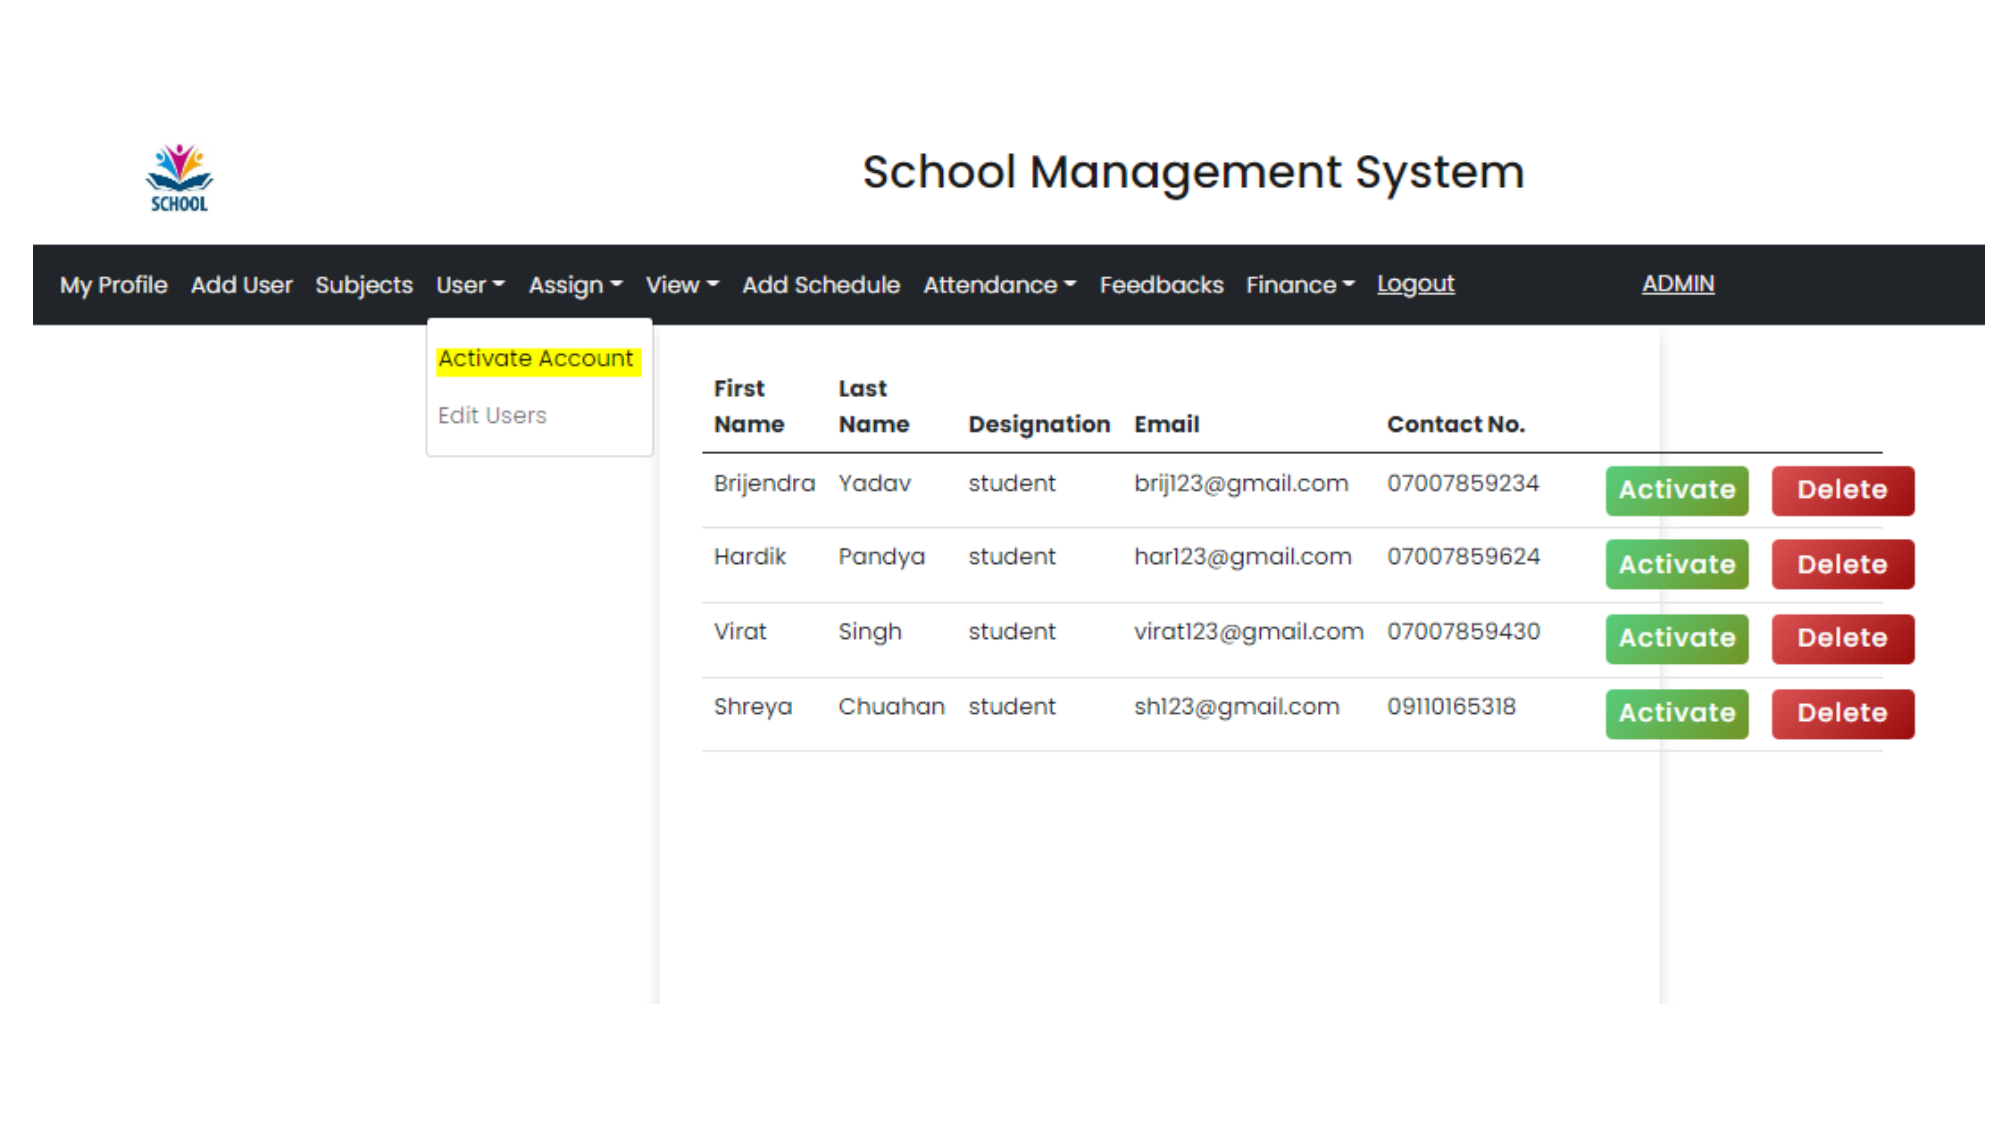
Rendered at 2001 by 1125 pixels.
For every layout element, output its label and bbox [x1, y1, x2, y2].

picture [33, 129, 1985, 1004]
